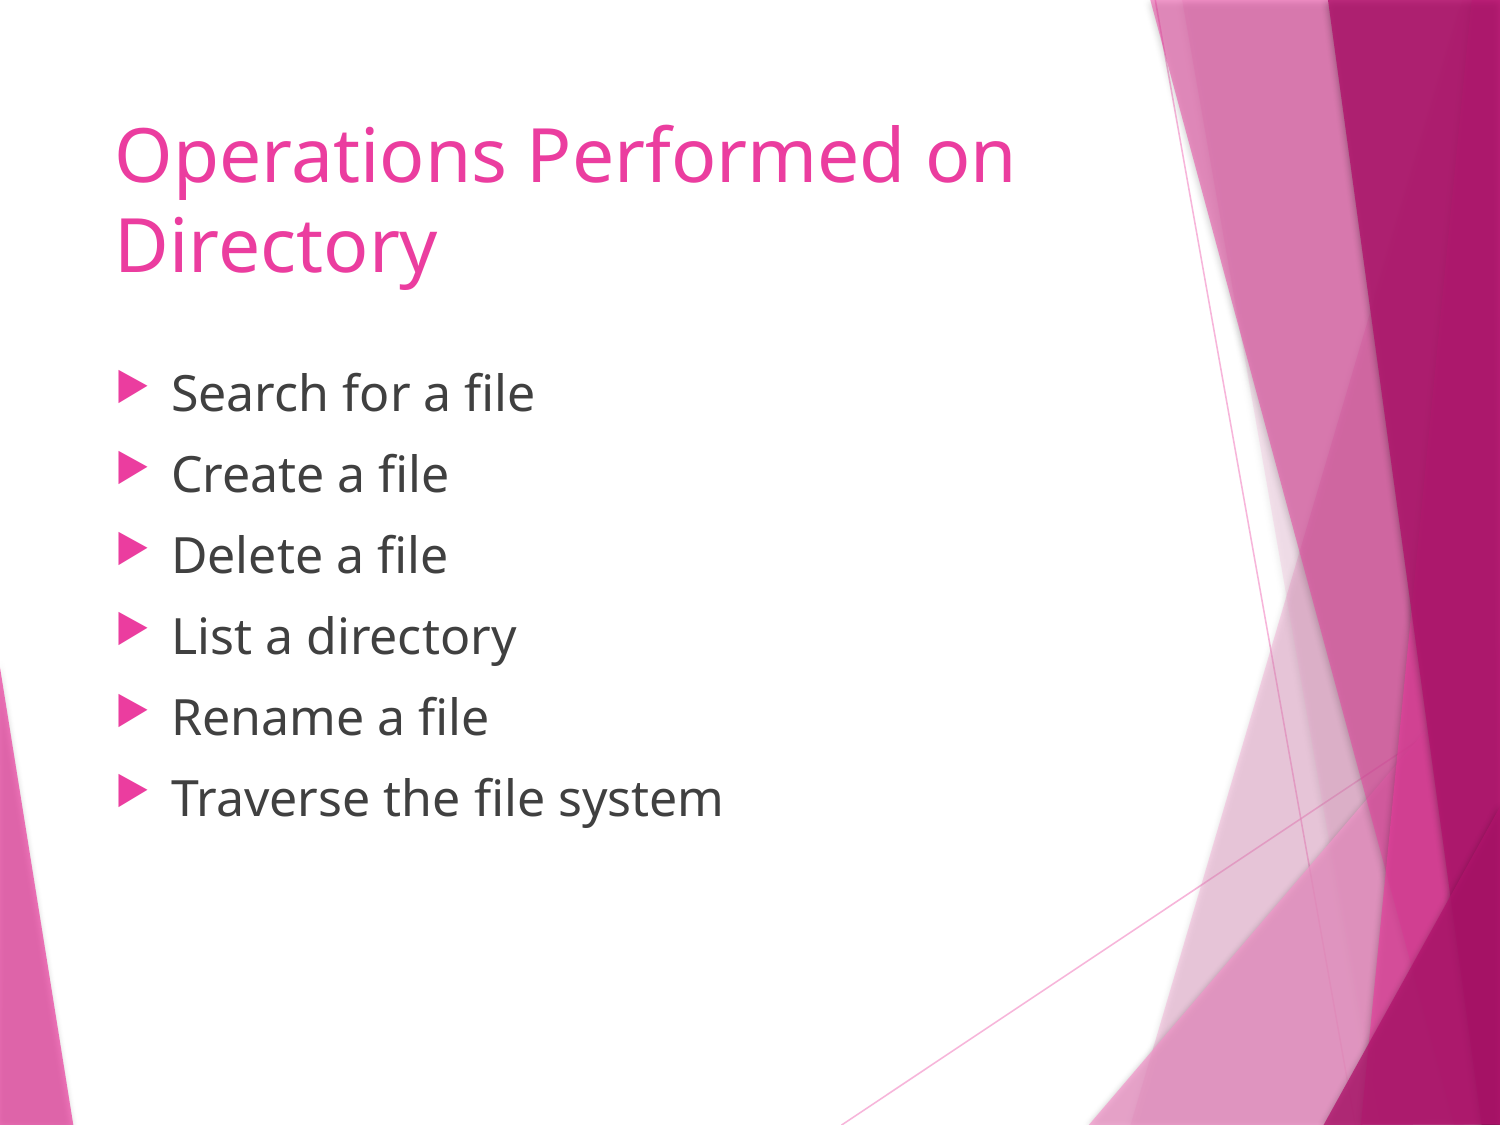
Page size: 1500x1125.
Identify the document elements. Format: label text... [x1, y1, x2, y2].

title Operations Performed on Directory [99, 99, 1142, 317]
list Search for a file Create a file Delete a file List a directory Rename a file Traverse the file system [99, 354, 1142, 992]
